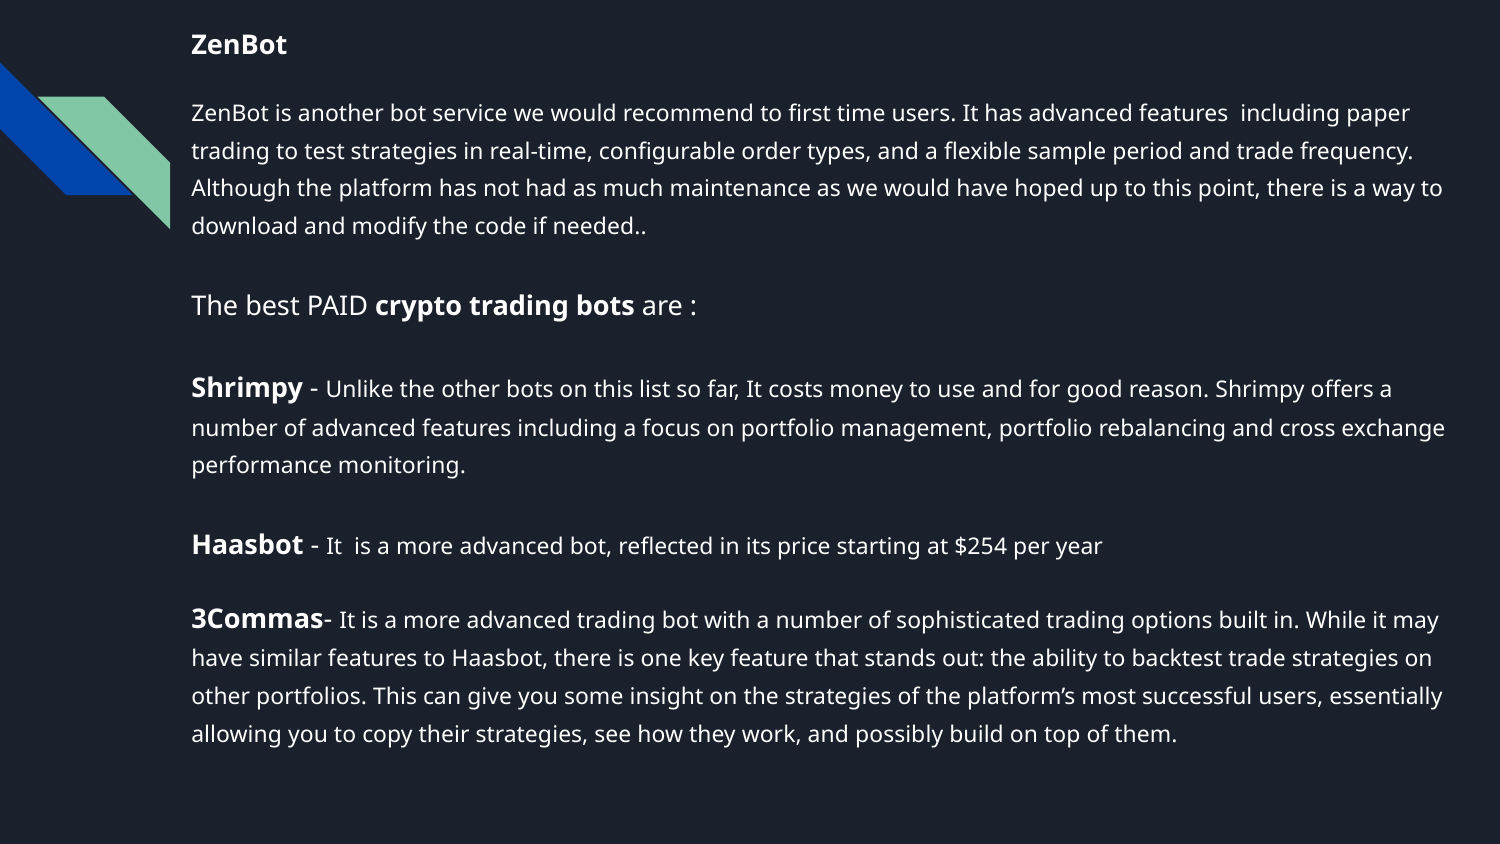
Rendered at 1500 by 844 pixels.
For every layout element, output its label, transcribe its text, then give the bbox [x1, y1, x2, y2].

list ZenBot ZenBot is another bot service we would recommend to first time users. It has advanced features including paper trading to test strategies in real-time, configurable order types, and a flexible sample period and trade frequency. Although the platform has not had as much maintenance as we would have hoped up to this point, there is a way to download and modify the code if needed.. The best PAID crypto trading bots are : Shrimpy - Unlike the other bots on this list so far, It costs money to use and for good reason. Shrimpy offers a number of advanced features including a focus on portfolio management, portfolio rebalancing and cross exchange performance monitoring. Haasbot - It is a more advanced bot, reflected in its price starting at $254 per year 3Commas- It is a more advanced trading bot with a number of sophisticated trading options built in. While it may have similar features to Haasbot, there is one key feature that stands out: the ability to backtest trade strategies on other portfolios. This can give you some insight on the strategies of the platform’s most successful users, essentially allowing you to copy their strategies, see how they work, and possibly build on top of them. [176, 0, 1464, 844]
